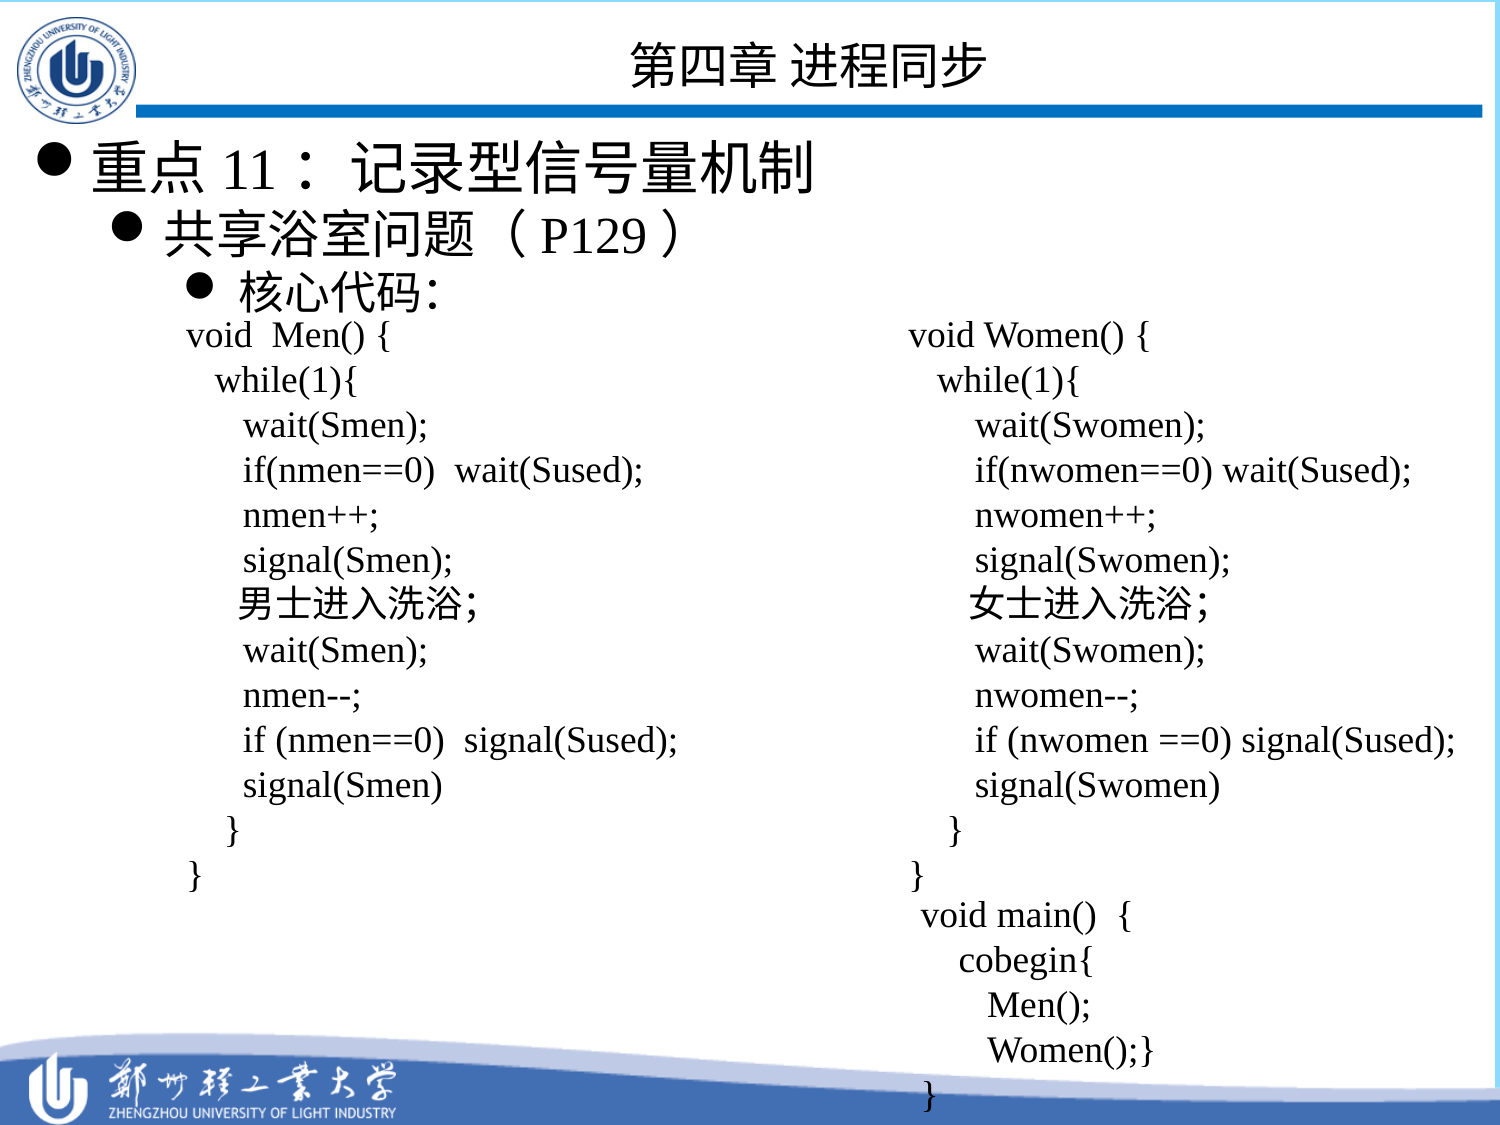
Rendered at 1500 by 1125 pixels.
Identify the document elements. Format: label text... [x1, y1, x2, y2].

picture [0, 1023, 1500, 1125]
title 第四章 进程同步 [135, 8, 1483, 104]
text_box void Men() { while(1){ wait(Smen); if(nmen==0) wait(Sused); nmen++; signal(Smen); 男士进入洗浴； wait(Smen); nmen--; if (nmen==0) signal(Sused); signal(Smen) } } [171, 302, 727, 903]
text_box void main() { cobegin{ Men(); Women();} } [905, 882, 1479, 1123]
list 重点11：记录型信号量机制 共享浴室问题（P129） 核心代码： [17, 123, 1483, 1059]
picture [17, 17, 136, 123]
text_box void Women() { while(1){ wait(Swomen); if(nwomen==0) wait(Sused); nwomen++; signal(Swomen); 女士进入洗浴； wait(Swomen); nwomen--; if (nwomen ==0) signal(Sused); signal(Swomen) } } [893, 302, 1472, 903]
